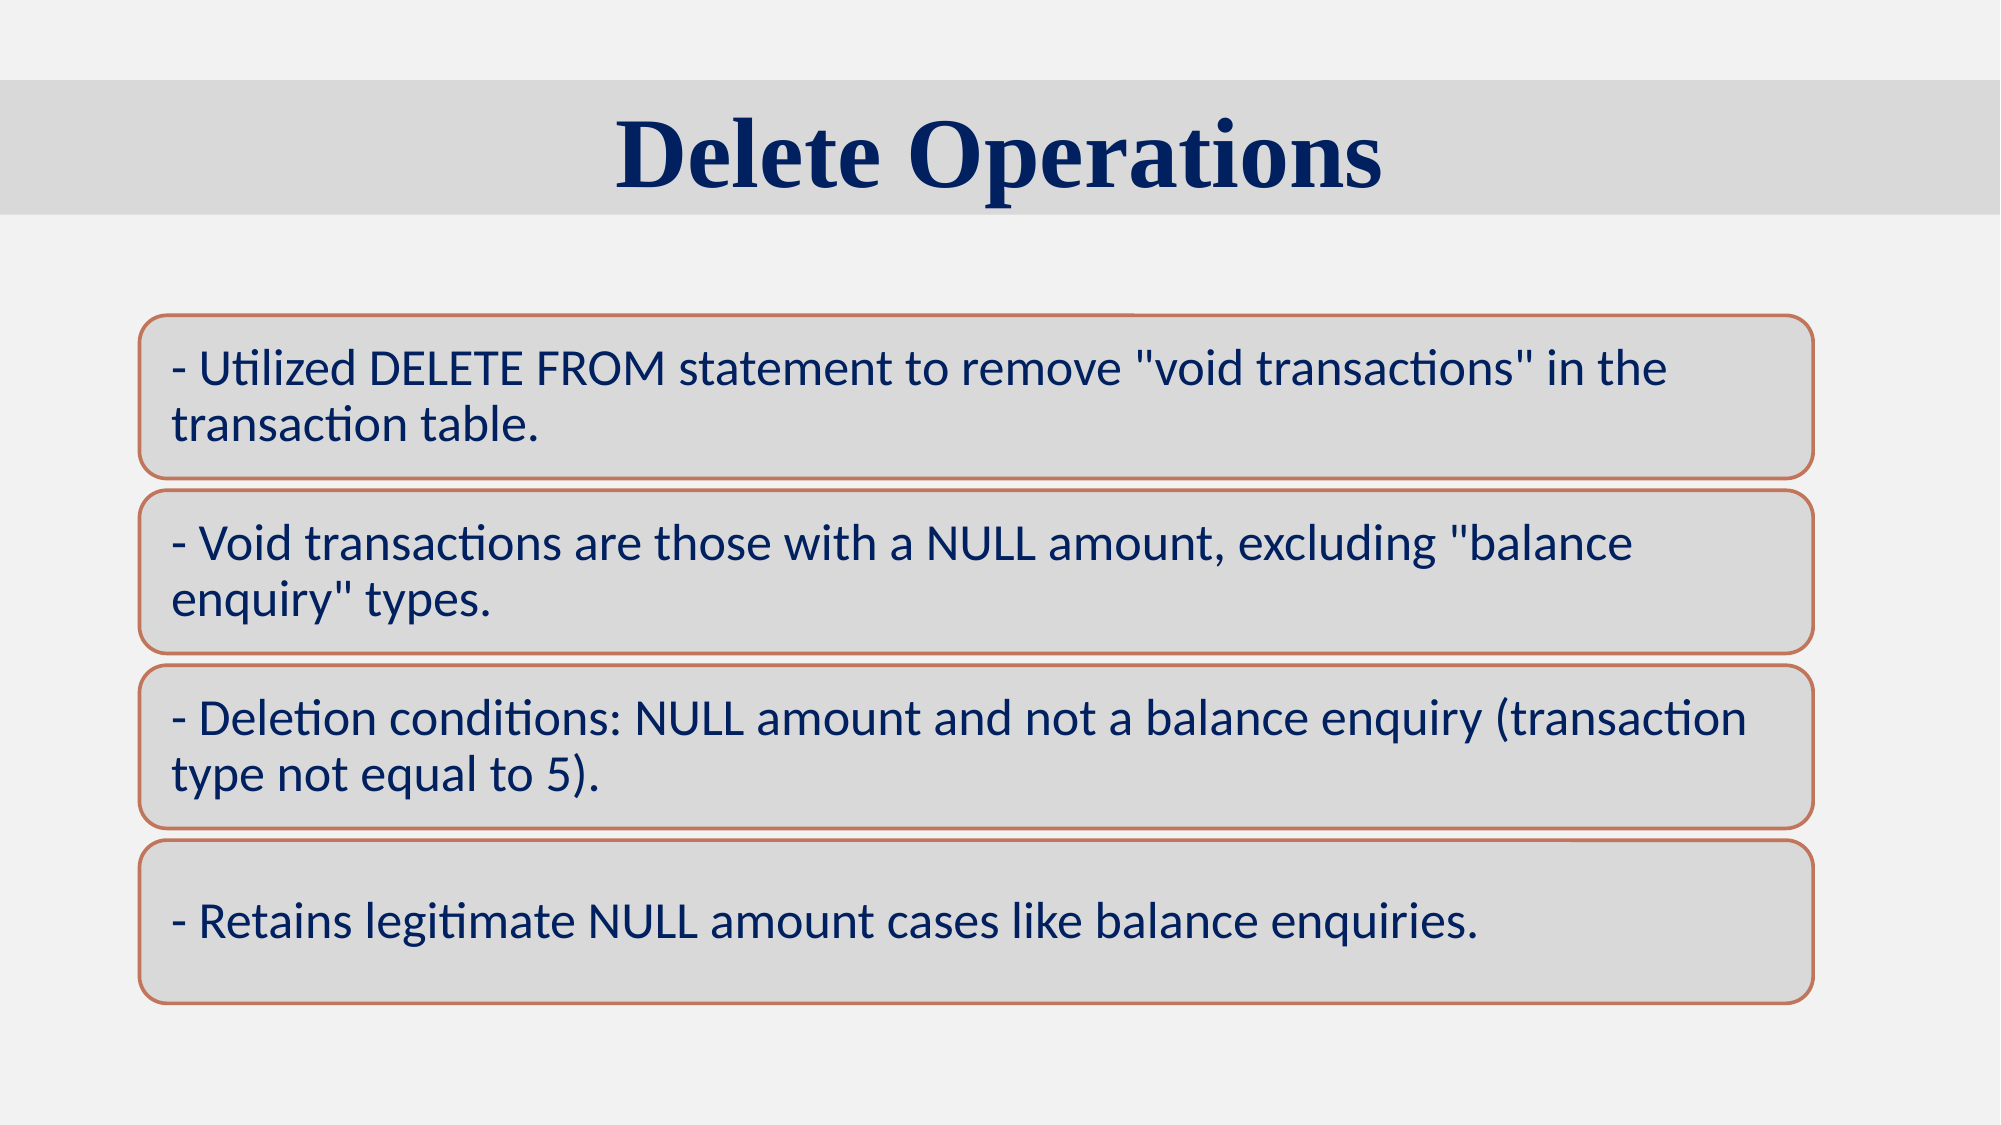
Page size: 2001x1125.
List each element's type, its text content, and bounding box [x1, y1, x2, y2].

text_box Delete Operations [0, 80, 2000, 215]
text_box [139, 305, 1814, 1014]
